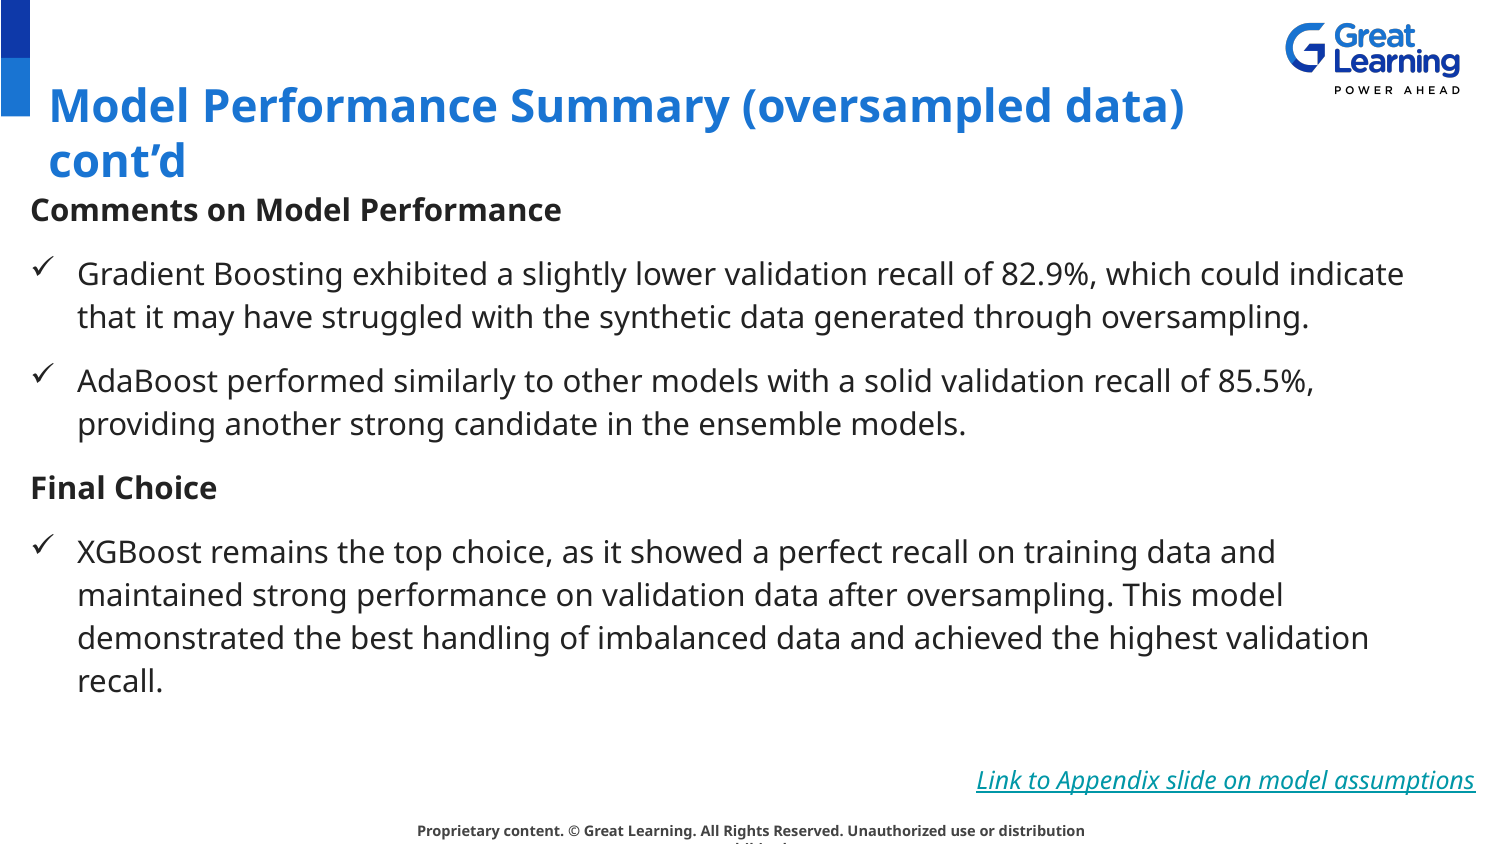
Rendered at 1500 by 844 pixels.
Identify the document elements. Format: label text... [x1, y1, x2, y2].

title Model Performance Summary (oversampled data) cont’d [33, 61, 1329, 156]
picture [1258, 11, 1487, 106]
text_box Link to Appendix slide on model assumptions [668, 749, 1491, 810]
list Comments on Model Performance Gradient Boosting exhibited a slightly lower validation recall of 82.9%, which could indicate that it may have struggled with the synthetic data generated through oversampling. AdaBoost performed similarly to other models with a solid validation recall of 85.5%, providing another strong candidate in the ensemble models. Final Choice XGBoost remains the top choice, as it showed a perfect recall on training data and maintained strong performance on validation data after oversampling. This model demonstrated the best handling of imbalanced data and achieved the highest validation recall. [15, 169, 1431, 700]
